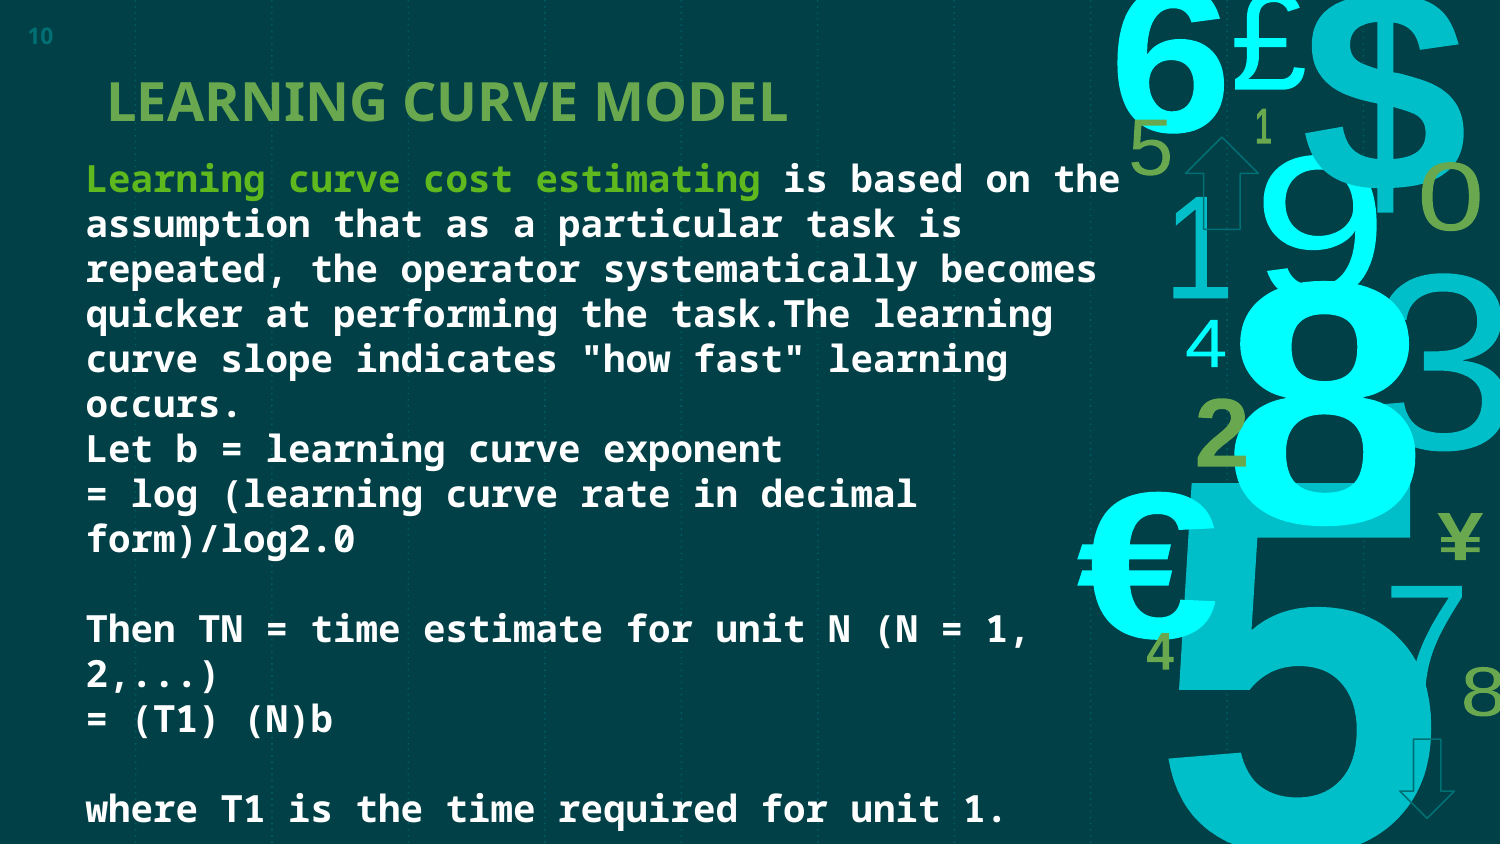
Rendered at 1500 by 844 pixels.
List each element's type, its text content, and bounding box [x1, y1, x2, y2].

title LEARNING CURVE MODEL [91, 33, 1062, 147]
slide_number <number> [12, 6, 103, 66]
text_box Learning curve cost estimating is based on the assumption that as a particular task is repeated, the operator systematically becomes quicker at performing the task.The learning curve slope indicates "how fast" learning occurs. Let b = learning curve exponent = log (learning curve rate in decimal form)/log2.0 Then TN = time estimate for unit N (N = 1, 2,...) = (T1) (N)b where T1 is the time required for unit 1. [70, 147, 1187, 763]
